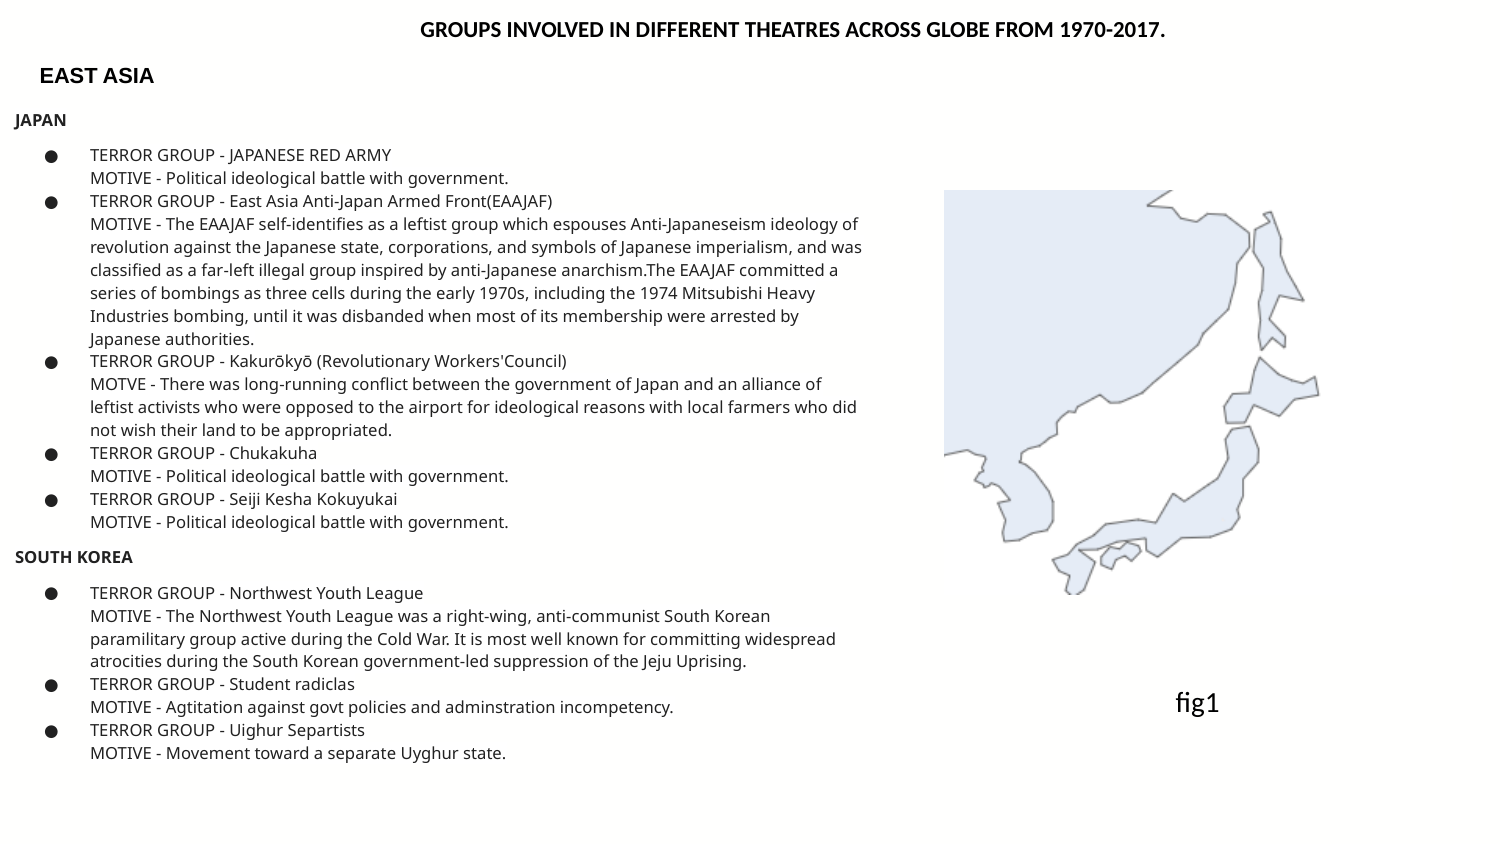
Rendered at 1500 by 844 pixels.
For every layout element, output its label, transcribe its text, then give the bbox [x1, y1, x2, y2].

text_box EAST ASIA [0, 42, 493, 91]
text_box GROUPS INVOLVED IN DIFFERENT THEATRES ACROSS GLOBE FROM 1970-2017. [100, 0, 1384, 93]
text_box JAPAN TERROR GROUP - JAPANESE RED ARMY MOTIVE - Political ideological battle with government. TERROR GROUP - East Asia Anti-Japan Armed Front(EAAJAF) MOTIVE - The EAAJAF self-identifies as a leftist group which espouses Anti-Japaneseism ideology of revolution against the Japanese state, corporations, and symbols of Japanese imperialism, and was classified as a far-left illegal group inspired by anti-Japanese anarchism.The EAAJAF committed a series of bombings as three cells during the early 1970s, including the 1974 Mitsubishi Heavy Industries bombing, until it was disbanded when most of its membership were arrested by Japanese authorities. TERROR GROUP - Kakurōkyō (Revolutionary Workers'Council) MOTVE - There was long-running conflict between the government of Japan and an alliance of leftist activists who were opposed to the airport for ideological reasons with local farmers who did not wish their land to be appropriated. TERROR GROUP - Chukakuha MOTIVE - Political ideological battle with government. TERROR GROUP - Seiji Kesha Kokuyukai MOTIVE - Political ideological battle with government. SOUTH KOREA TERROR GROUP - Northwest Youth League MOTIVE - The Northwest Youth League was a right-wing, anti-communist South Korean paramilitary group active during the Cold War. It is most well known for committing widespread atrocities during the South Korean government-led suppression of the Jeju Uprising. TERROR GROUP - Student radiclas MOTIVE - Agtitation against govt policies and adminstration incompetency. TERROR GROUP - Uighur Separtists MOTIVE - Movement toward a separate Uyghur state. [0, 91, 882, 778]
text_box fig1 [1160, 668, 1304, 734]
picture [943, 190, 1453, 596]
